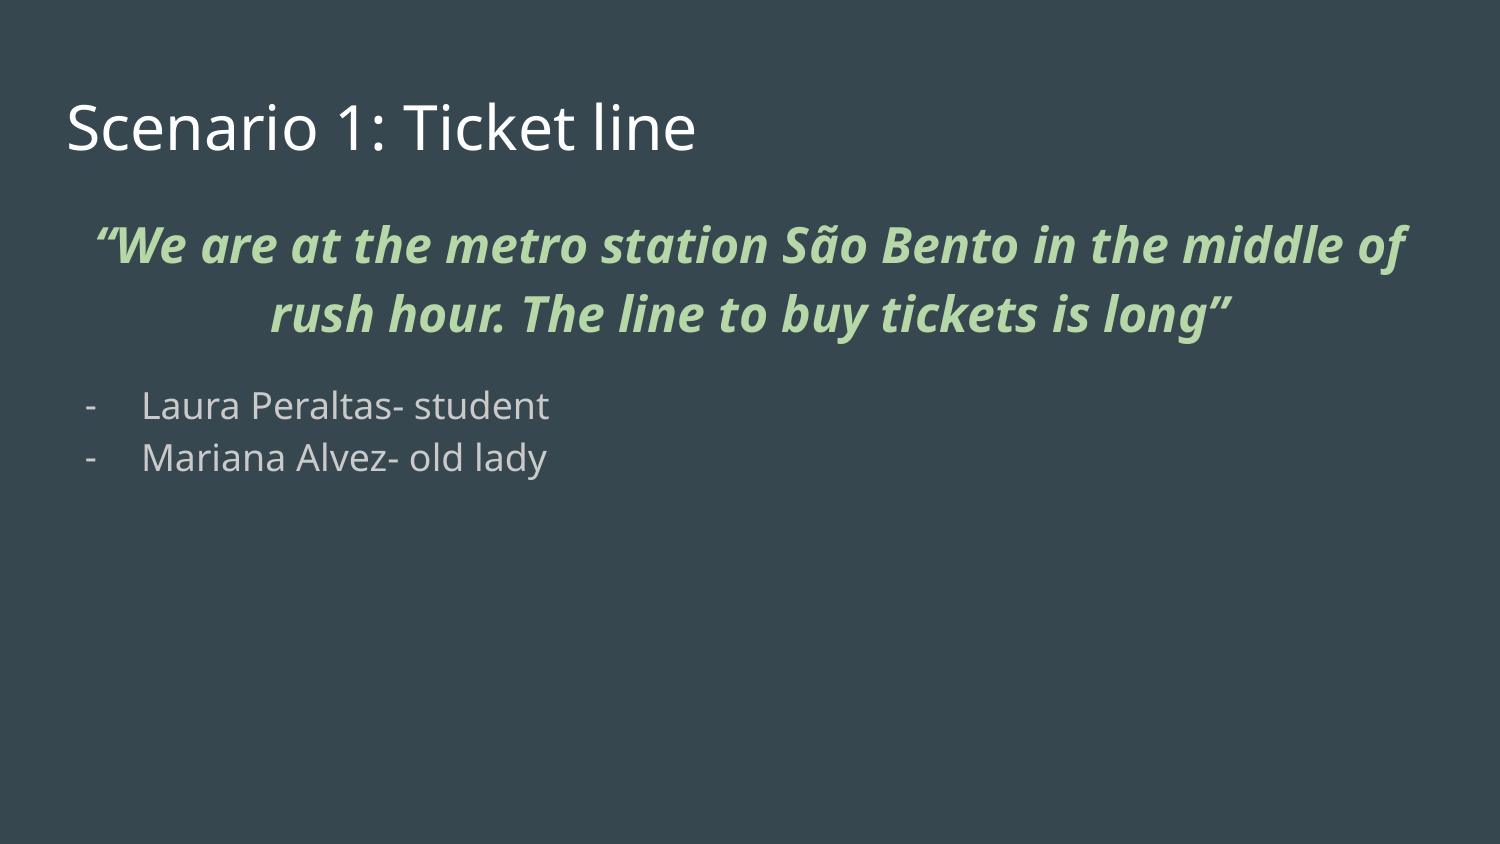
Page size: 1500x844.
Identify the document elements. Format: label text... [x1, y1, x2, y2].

list “We are at the metro station São Bento in the middle of rush hour. The line to buy tickets is long” Laura Peraltas- student Mariana Alvez- old lady [51, 189, 1449, 750]
title Scenario 1: Ticket line [51, 72, 1449, 167]
